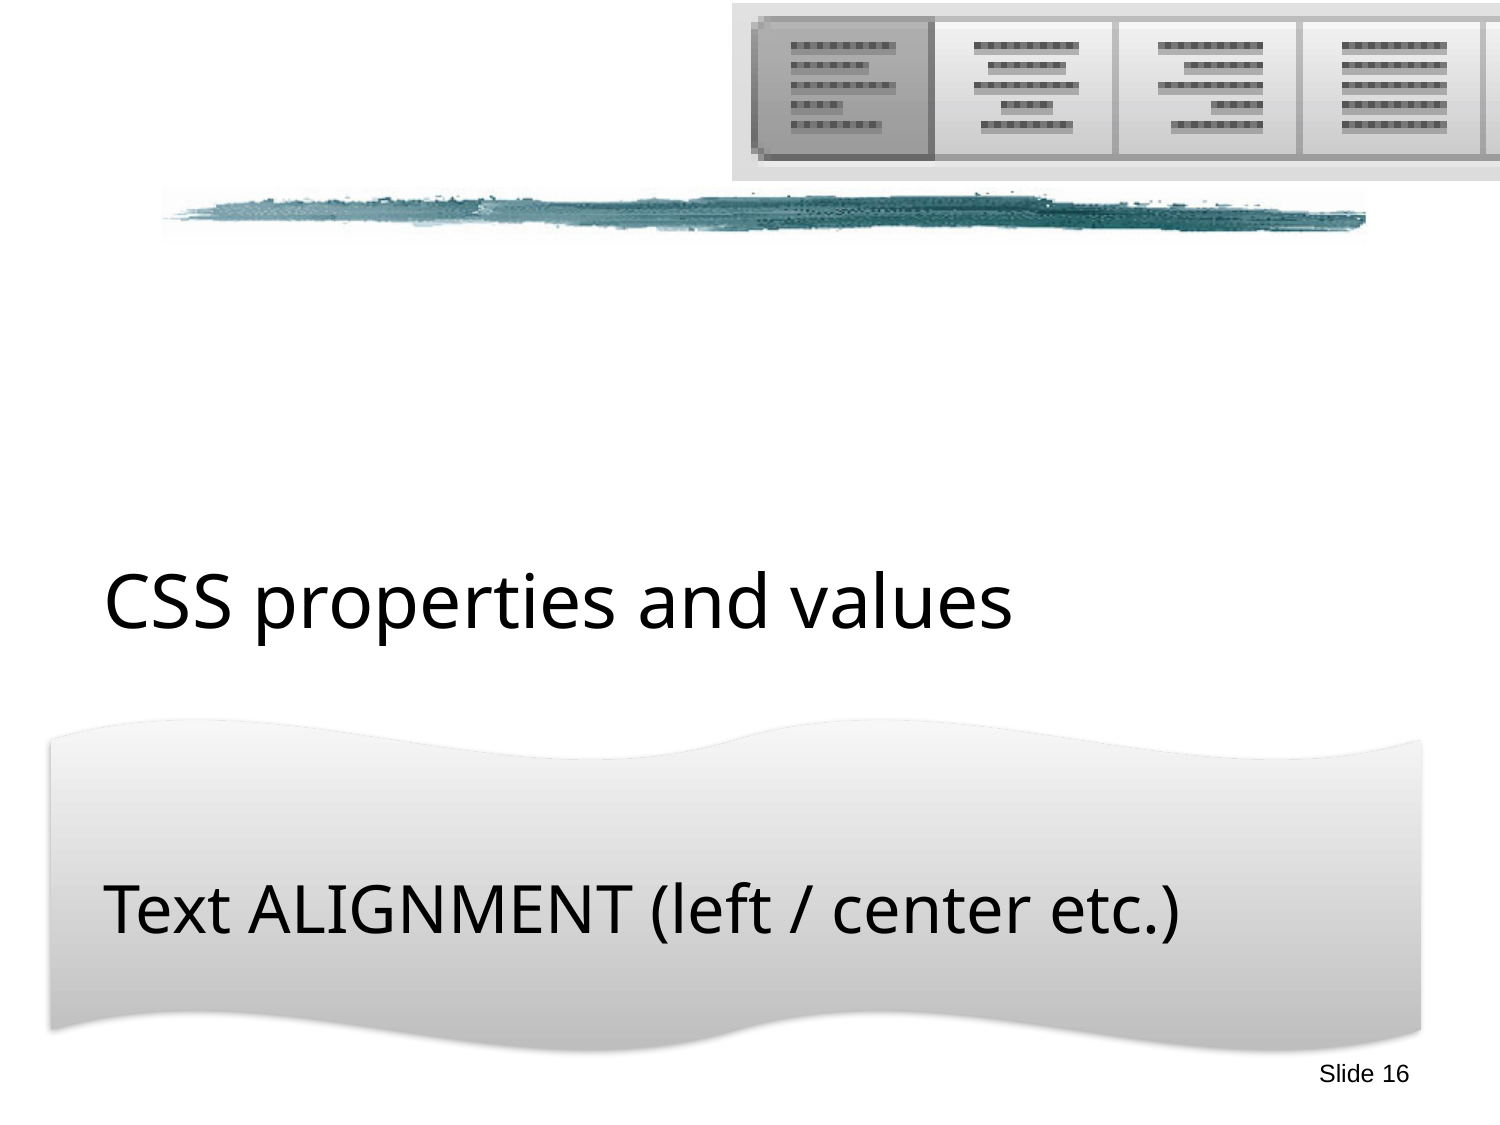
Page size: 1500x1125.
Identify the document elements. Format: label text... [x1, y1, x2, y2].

slide_number Slide 16 [1074, 1042, 1425, 1103]
text_box CSS properties and values Text ALIGNMENT (left / center etc.) [88, 546, 1483, 995]
picture [732, 3, 1500, 182]
text_box [50, 730, 1422, 1050]
picture [162, 187, 1369, 245]
